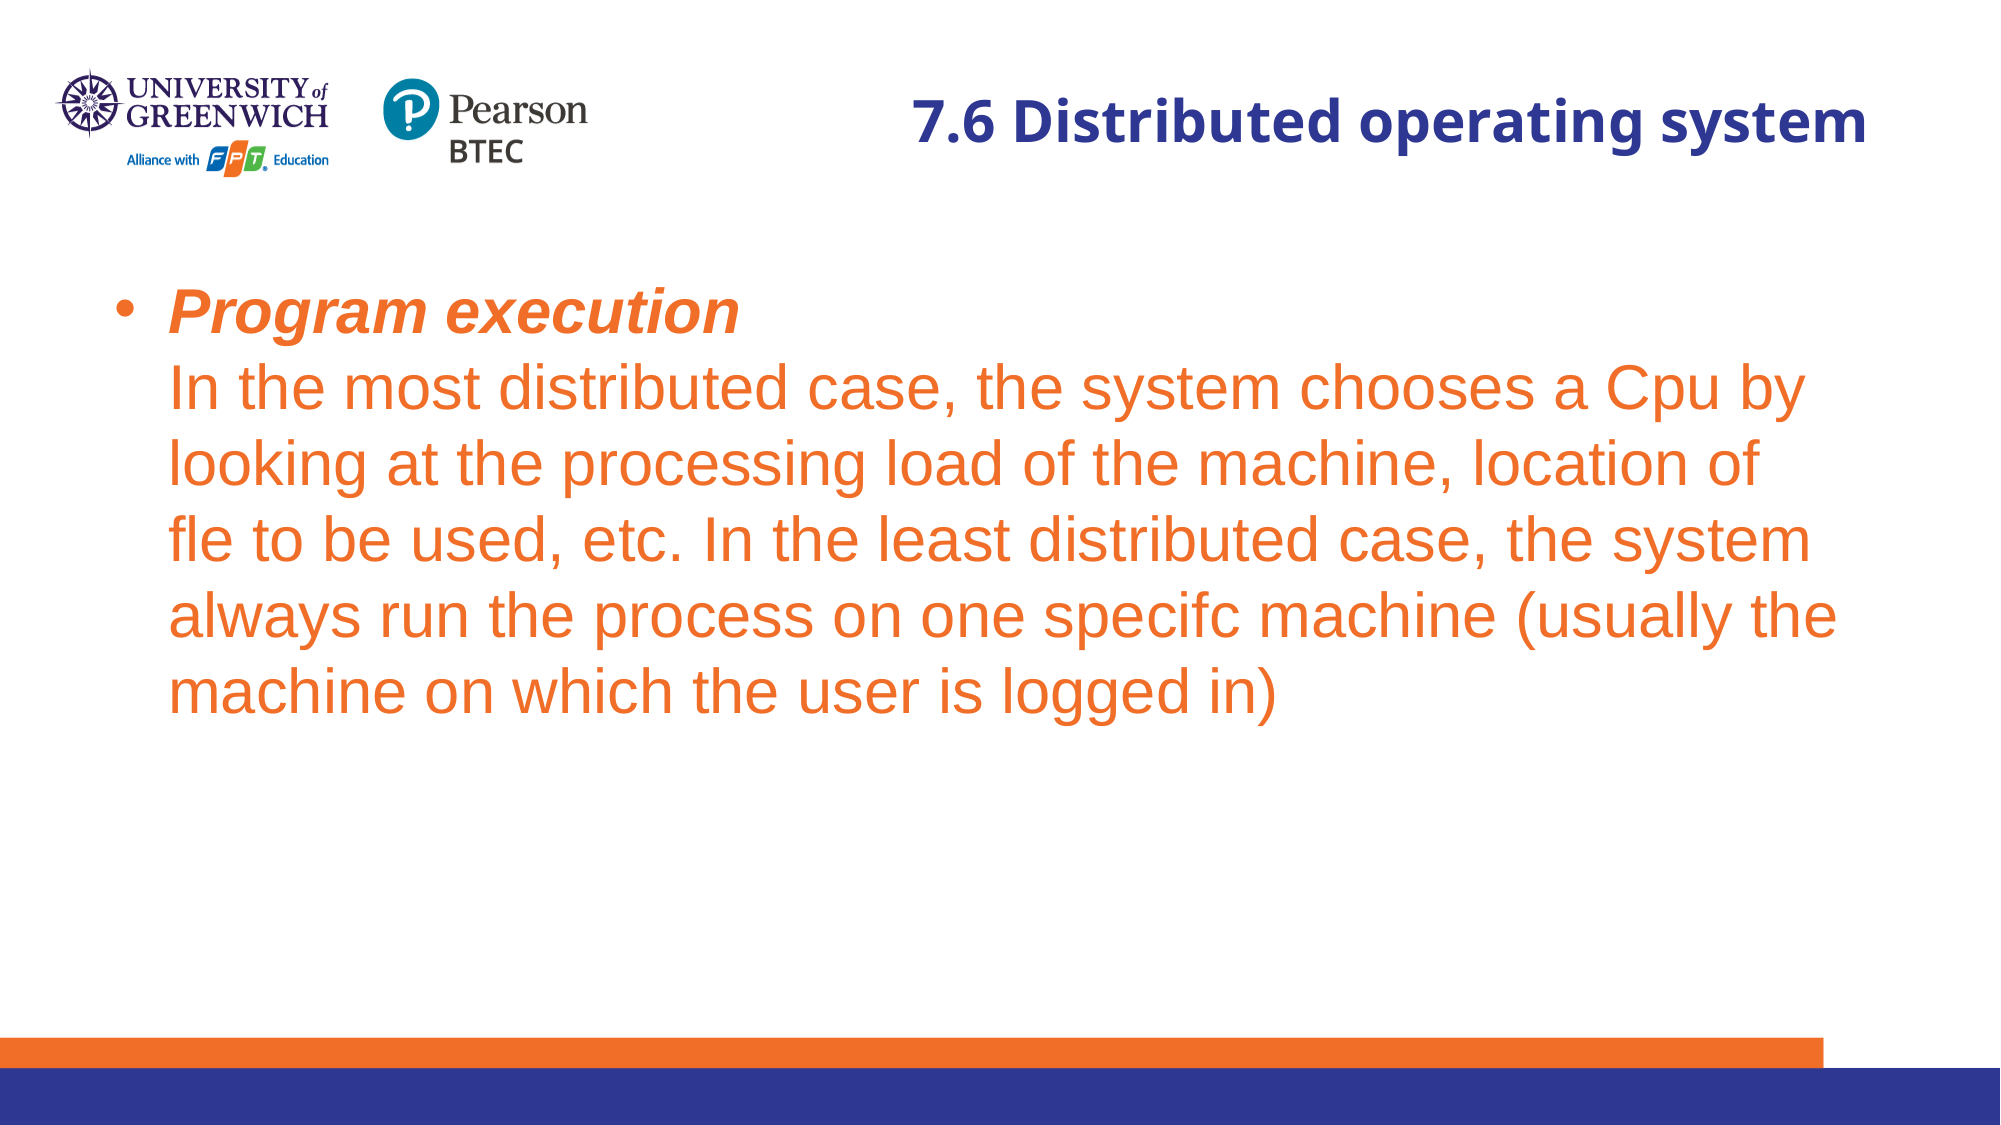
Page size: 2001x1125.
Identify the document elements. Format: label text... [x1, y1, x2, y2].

picture [0, 0, 2000, 1125]
list Program execution In the most distributed case, the system chooses a Cpu by looking at the processing load of the machine, location of fle to be used, etc. In the least distributed case, the system always run the process on one specifc machine (usually the machine on which the user is logged in) [99, 262, 1900, 1005]
title 7.6 Distributed operating system [894, 76, 1900, 209]
